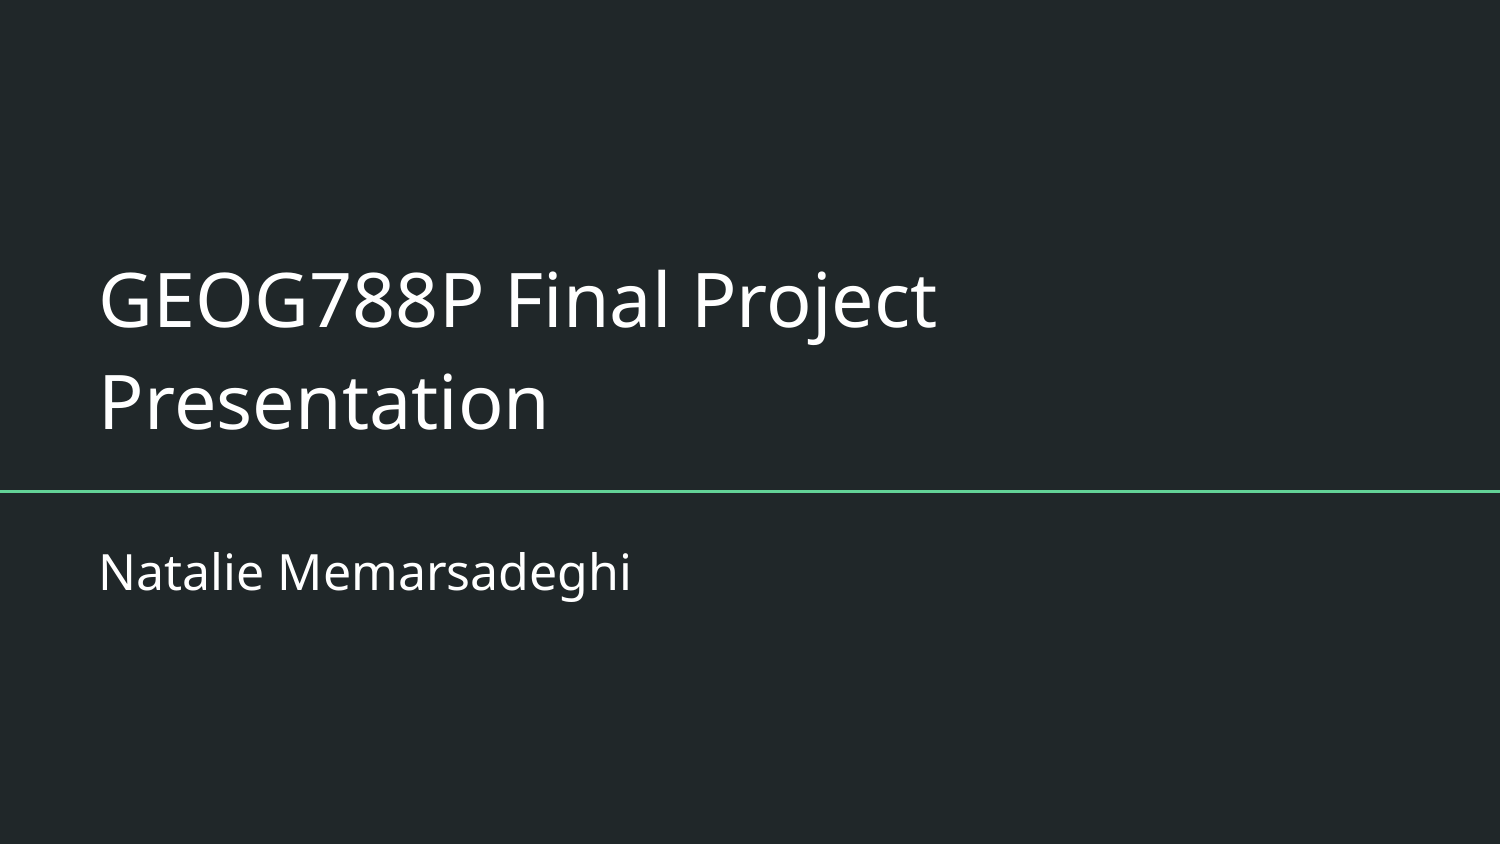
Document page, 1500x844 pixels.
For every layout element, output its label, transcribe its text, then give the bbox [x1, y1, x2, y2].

title GEOG788P Final Project Presentation [83, 206, 1417, 467]
subtitle Natalie Memarsadeghi [83, 522, 1417, 626]
